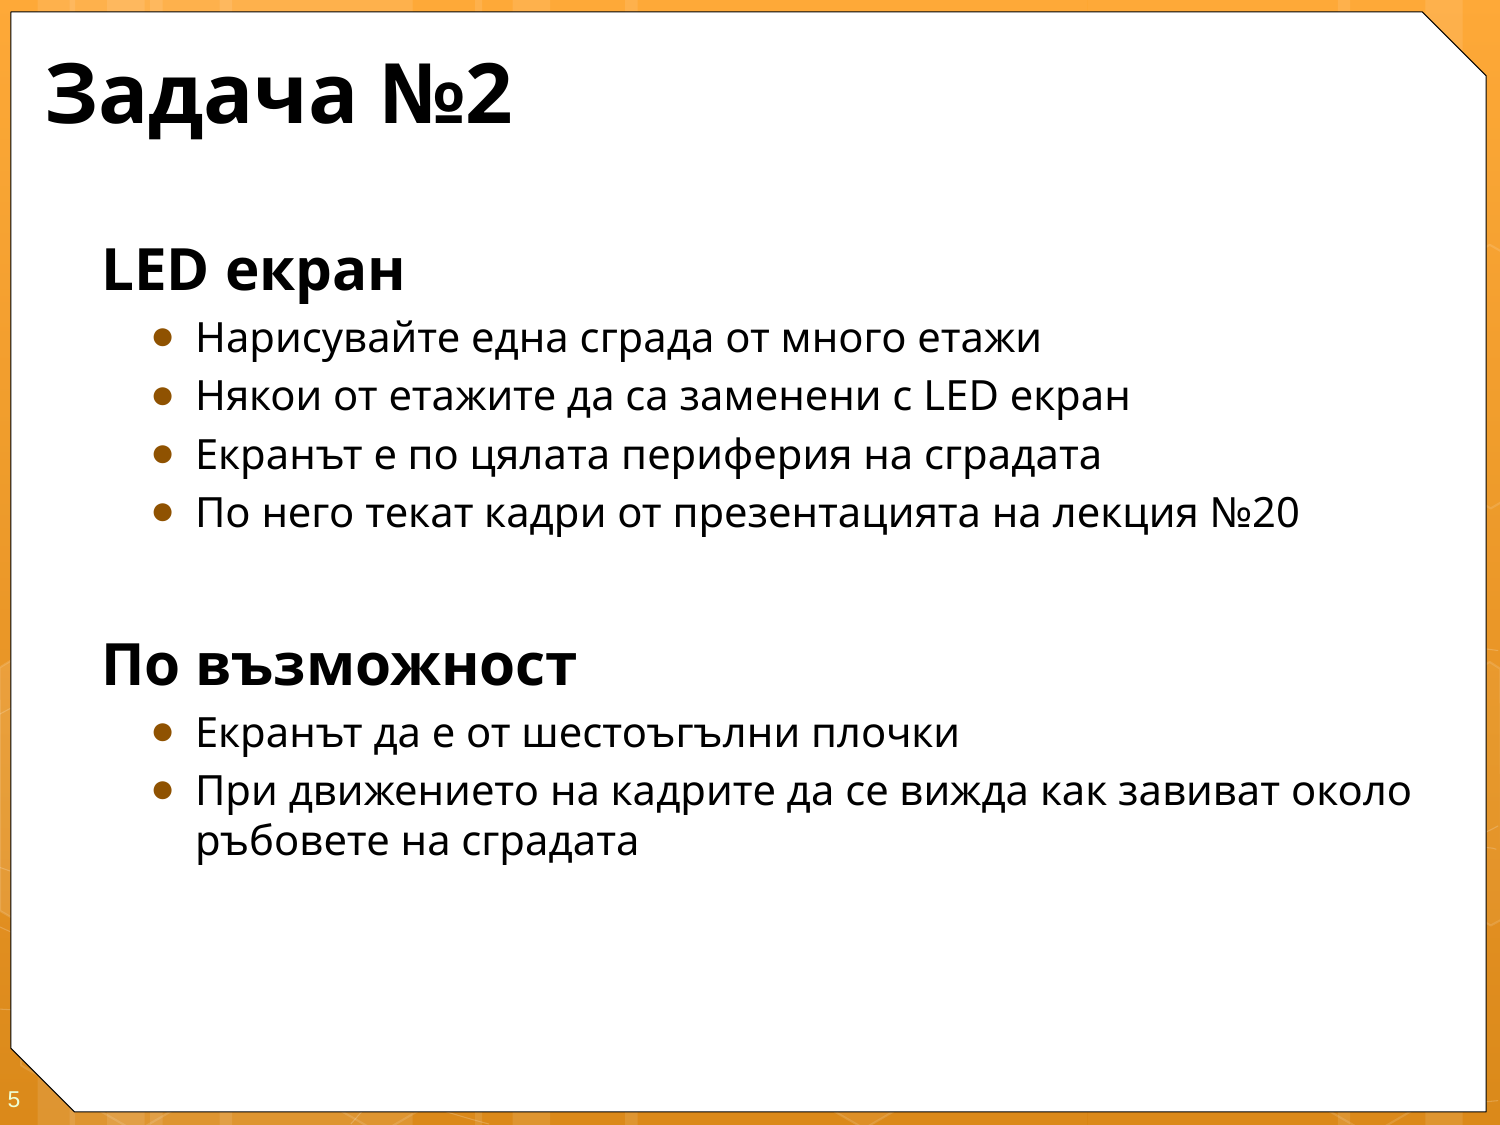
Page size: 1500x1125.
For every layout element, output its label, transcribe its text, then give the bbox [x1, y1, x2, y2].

list LED екран Нарисувайте една сграда от много етажи Някои от етажите да са заменени с LED екран Екранът е по цялата периферия на сградата По него текат кадри от презентацията на лекция №20 По възможност Екранът да е от шестоъгълни плочки При движението на кадрите да се вижда как завиват около ръбовете на сградата [75, 224, 1488, 1113]
title Задача №2 [29, 37, 1450, 144]
